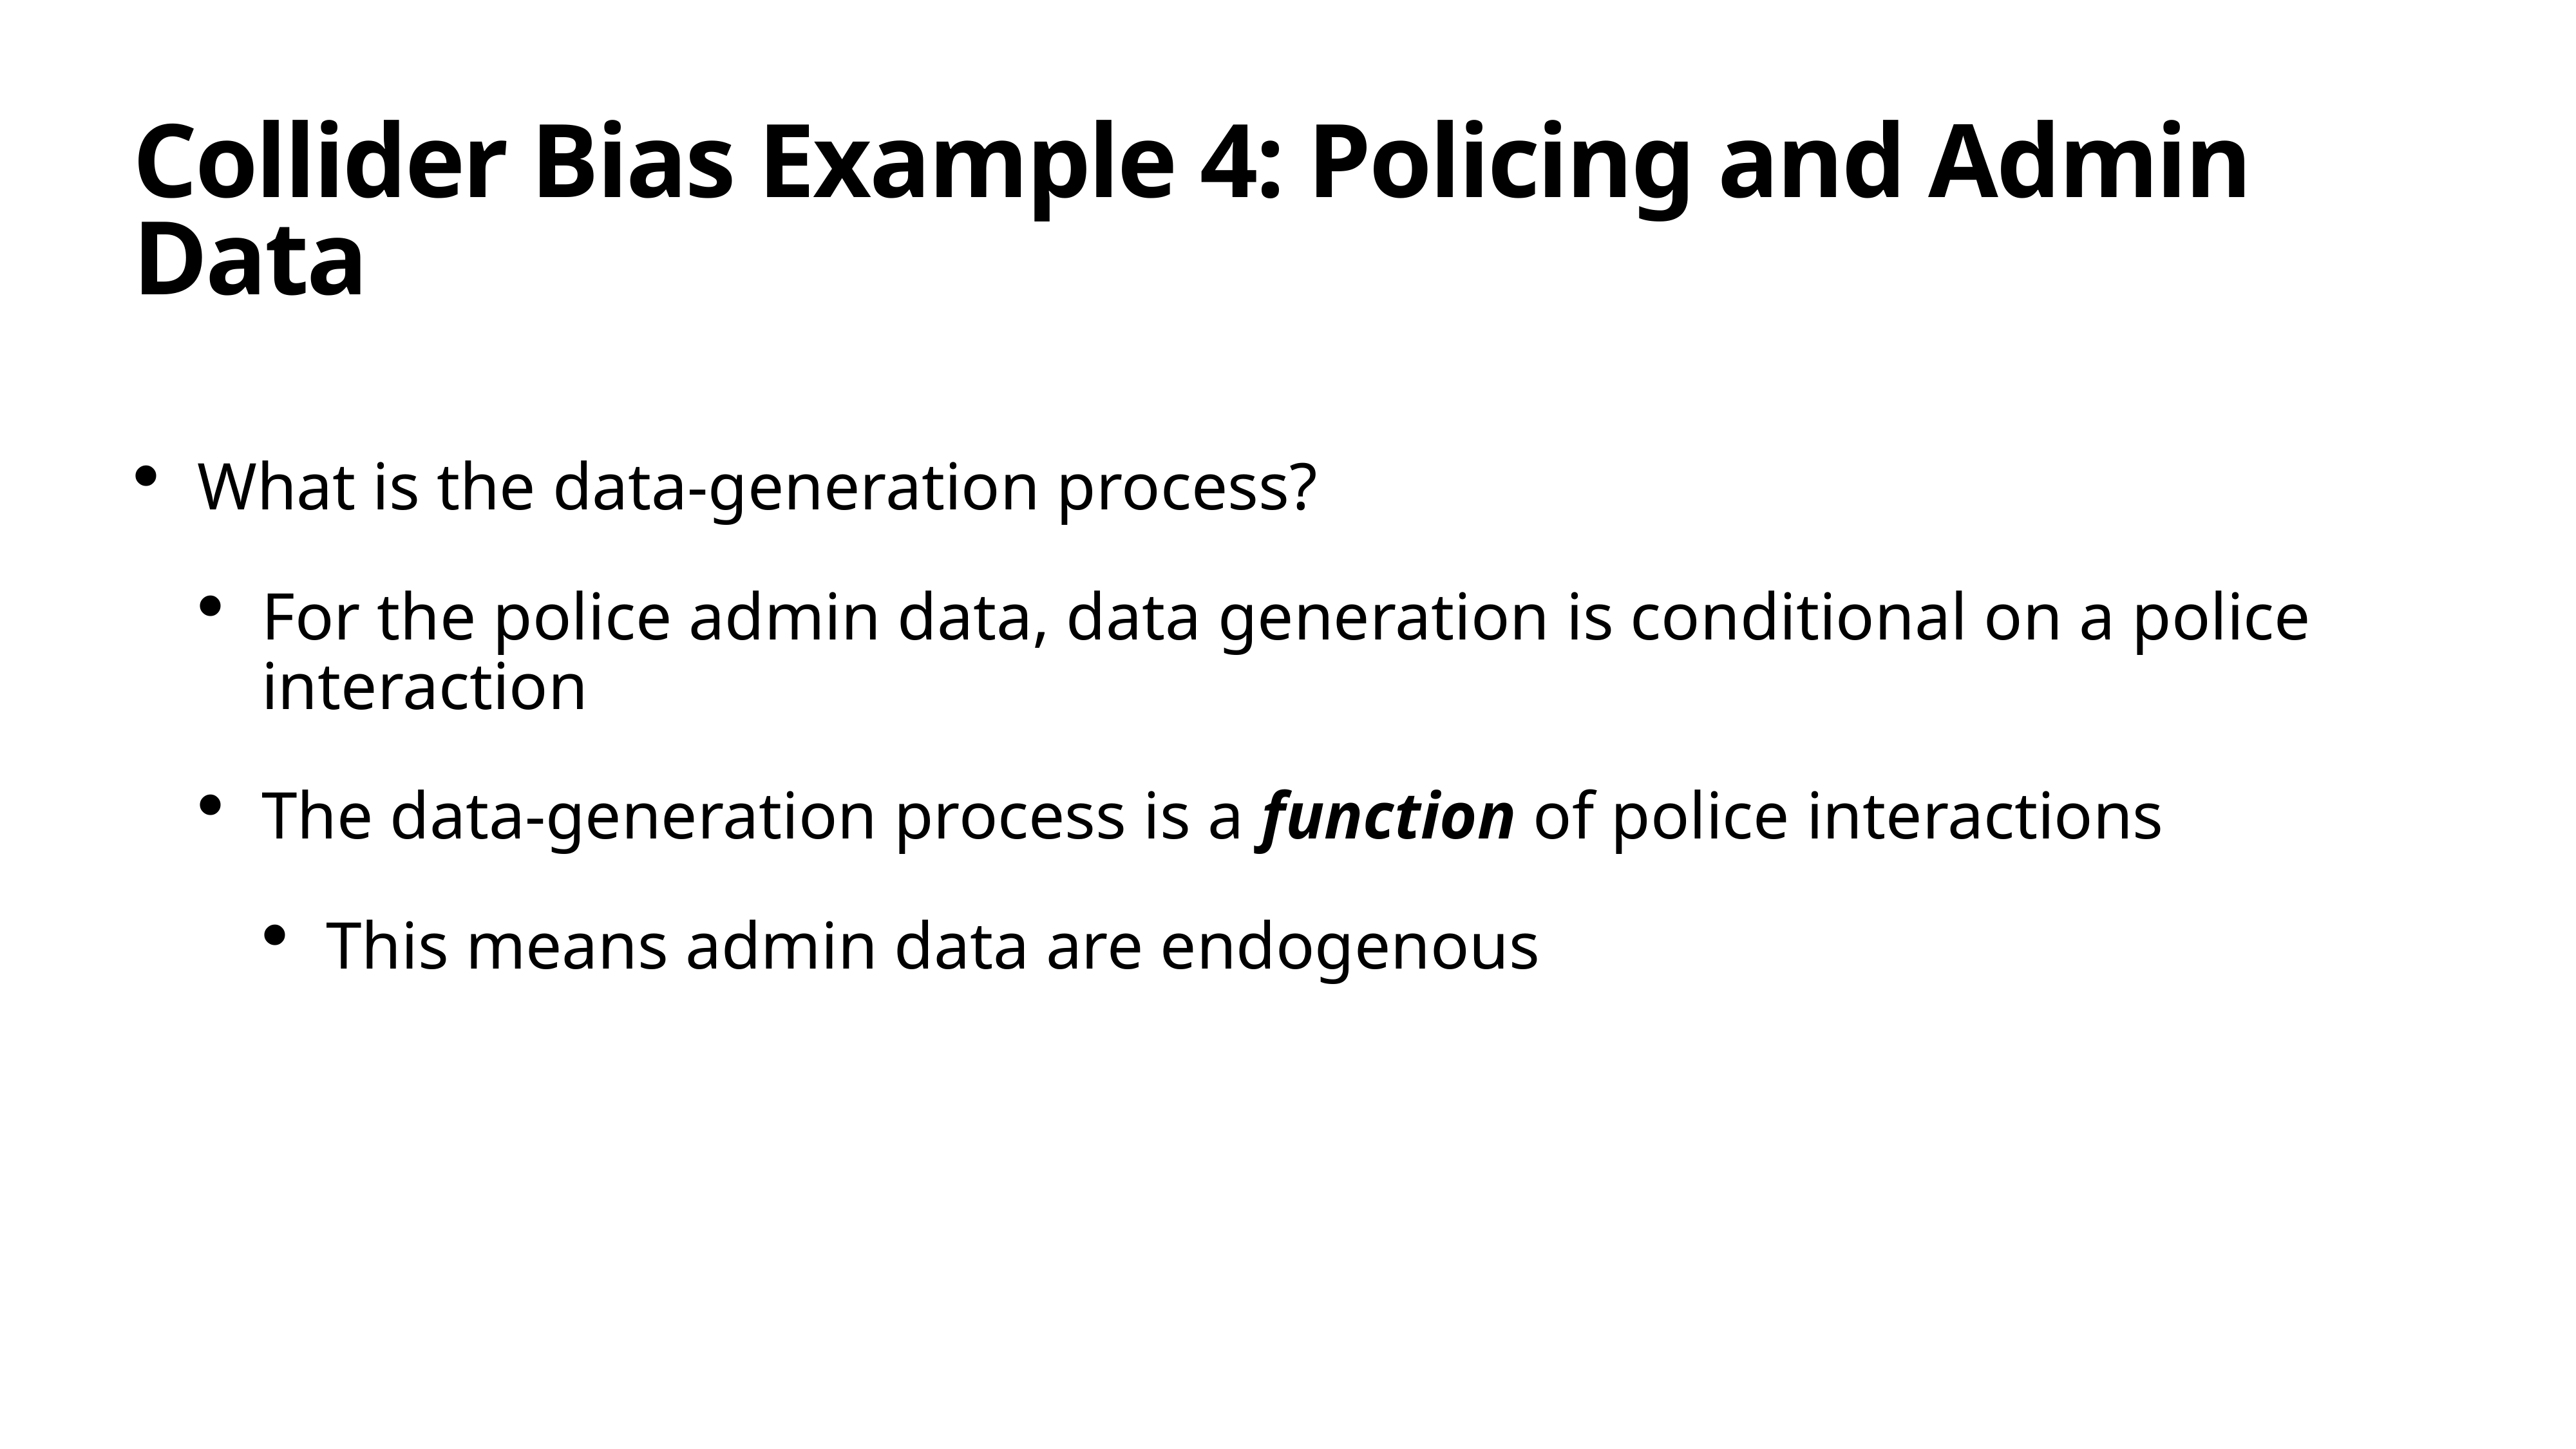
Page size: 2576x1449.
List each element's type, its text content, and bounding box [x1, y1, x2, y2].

title Collider Bias Example 4: Policing and Admin Data [127, 113, 2449, 266]
list What is the data-generation process? For the police admin data, data generation is conditional on a police interaction The data-generation process is a function of police interactions This means admin data are endogenous [127, 448, 2449, 1321]
